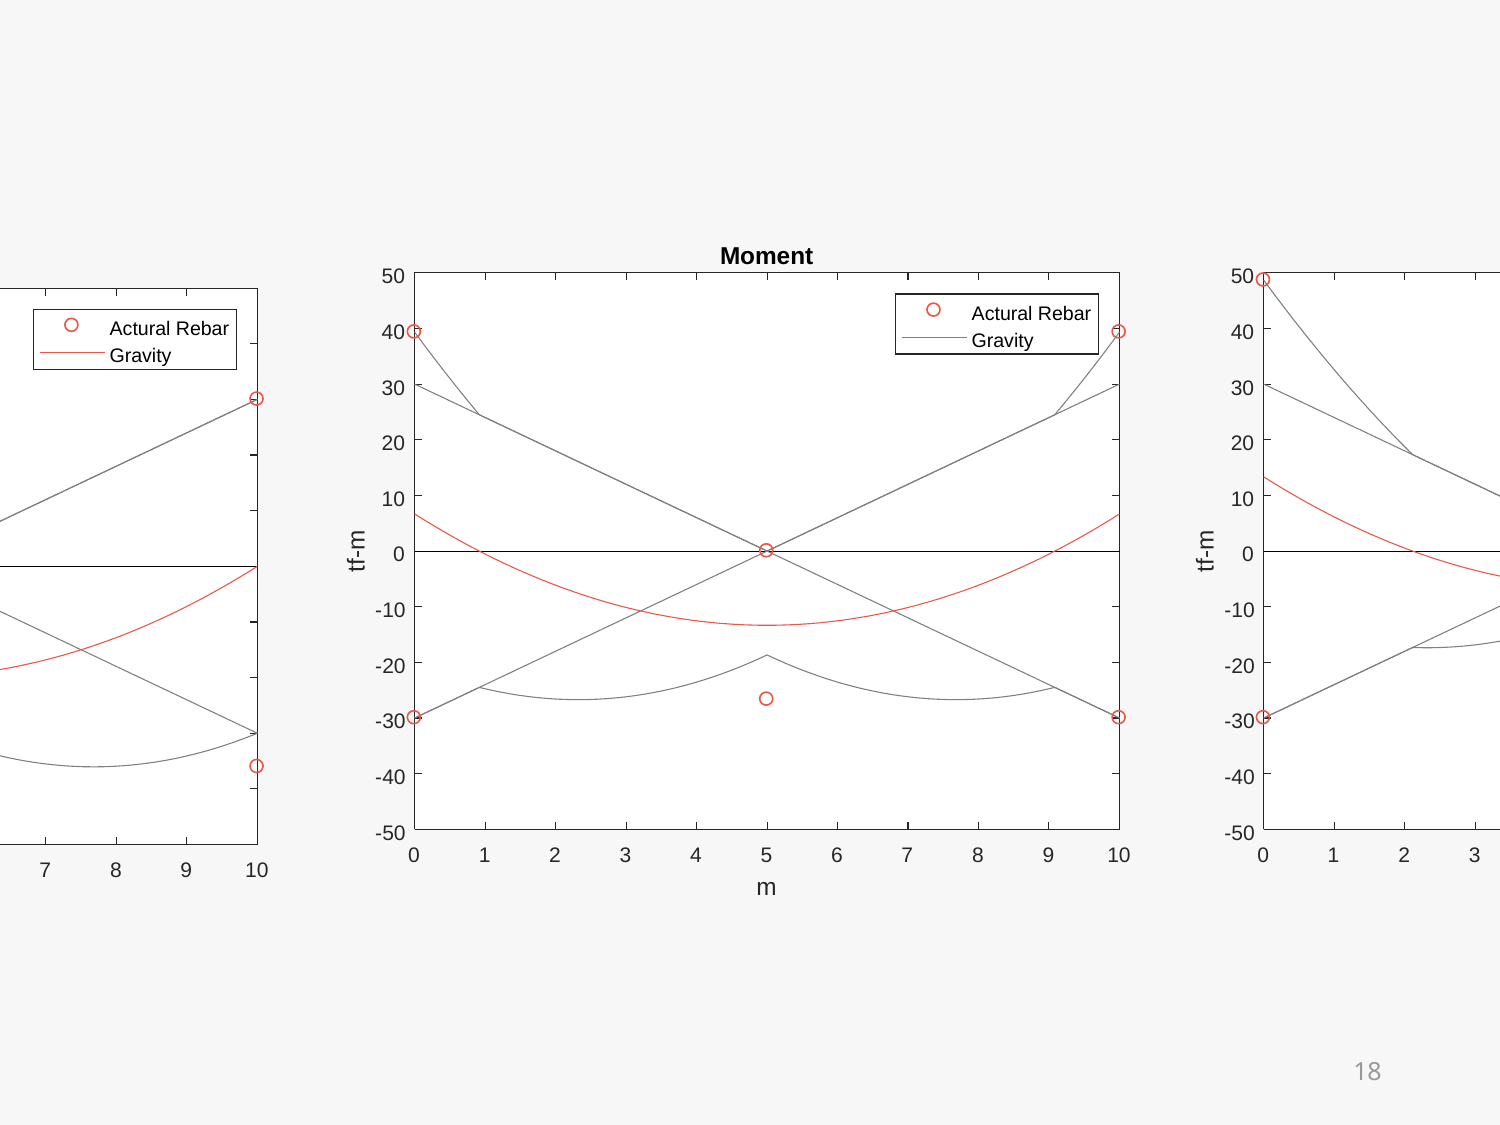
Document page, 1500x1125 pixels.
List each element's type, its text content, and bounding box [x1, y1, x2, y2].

slide_number 18 [1059, 1042, 1397, 1103]
picture [0, 222, 1500, 918]
